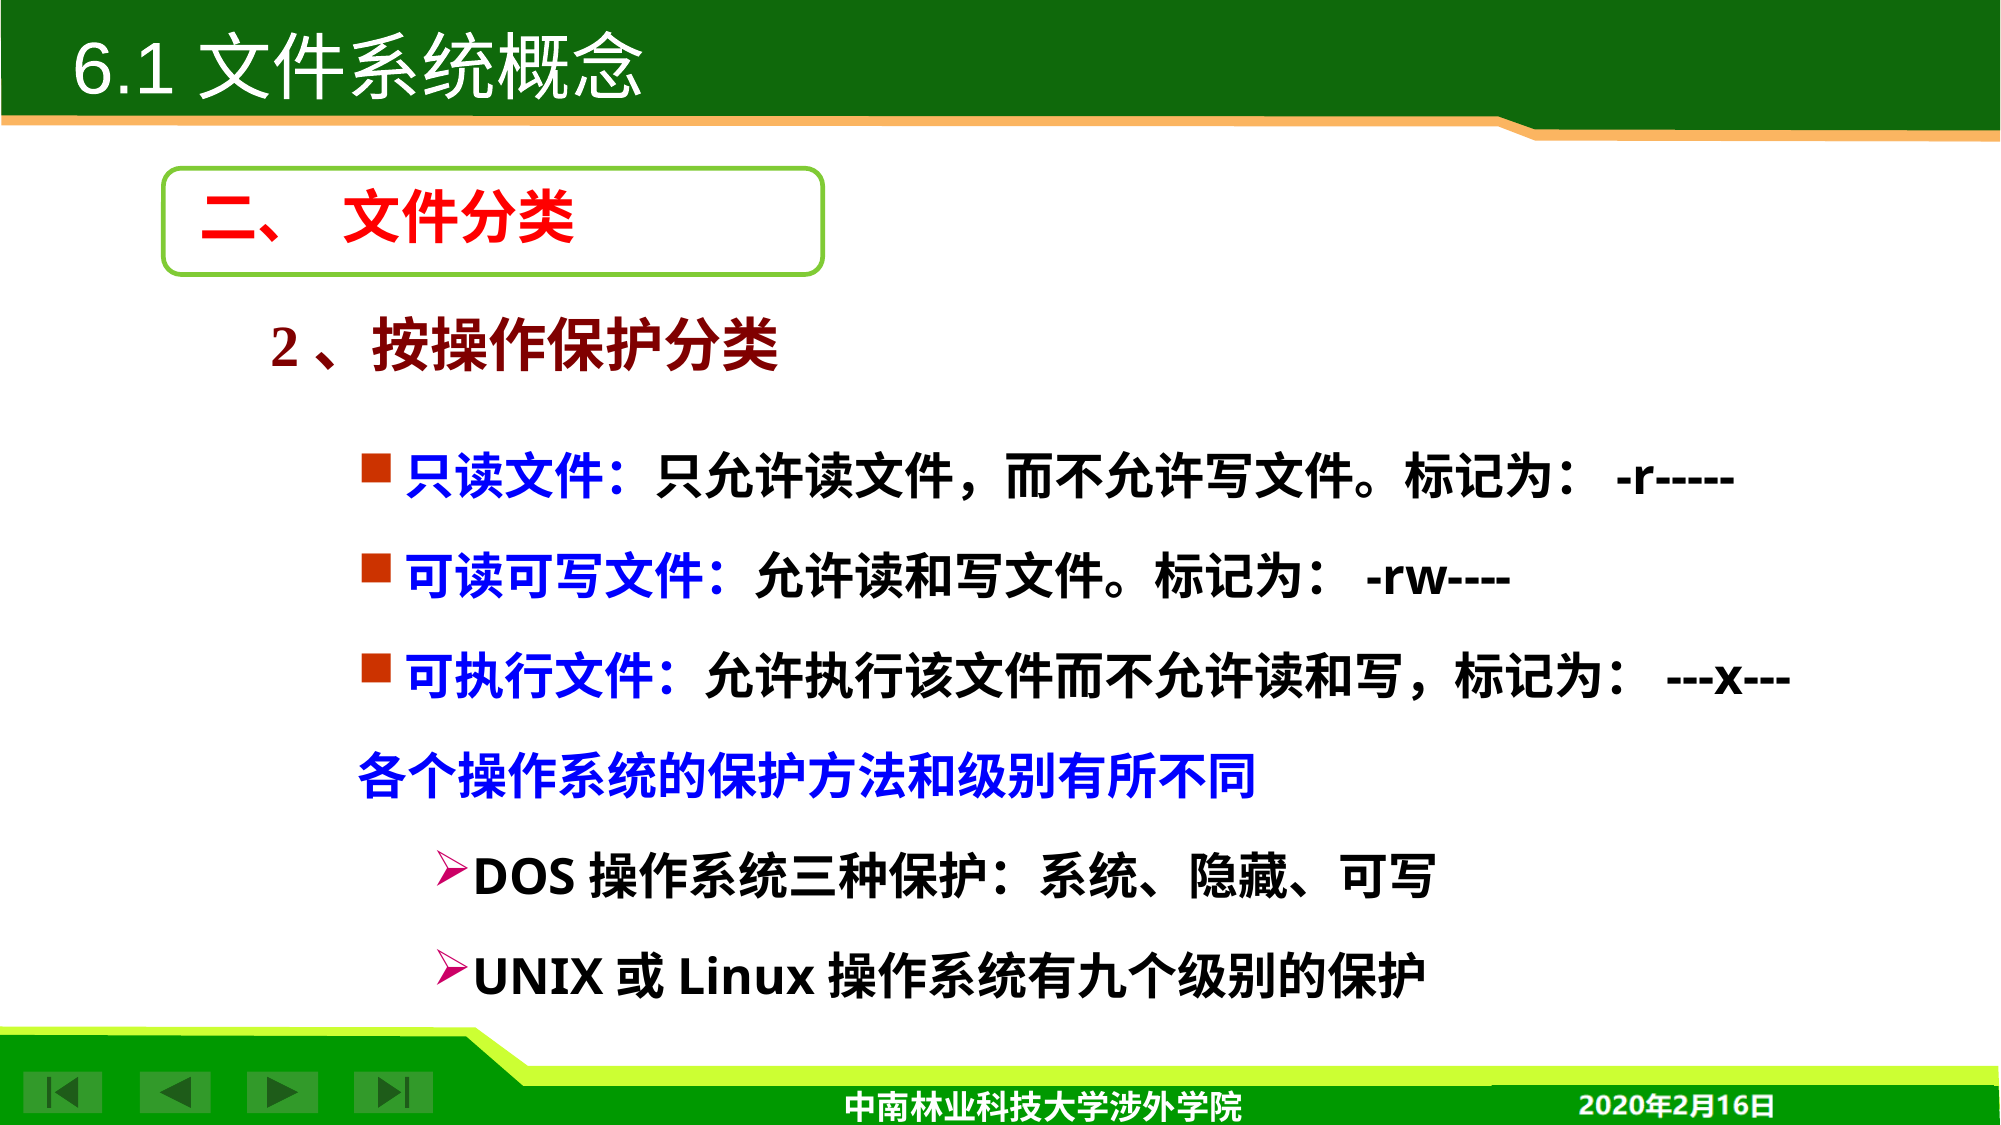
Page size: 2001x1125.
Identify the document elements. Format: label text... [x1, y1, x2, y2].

text_box [163, 168, 823, 275]
text_box 2、按操作保护分类 [255, 300, 843, 385]
list 只读文件：只允许读文件，而不允许写文件。标记为：-r----- 可读可写文件：允许读和写文件。标记为：-rw---- 可执行文件：允许执行该文件而不允许读和写，标记为：---x--- 各个操作系统的保护方法和级别有所不同 DOS操作系统三种保护：系统、隐藏、可写 UNIX或Linux操作系统有九个级别的保护 [267, 406, 1910, 962]
text_box 二、 文件分类 [184, 172, 929, 258]
